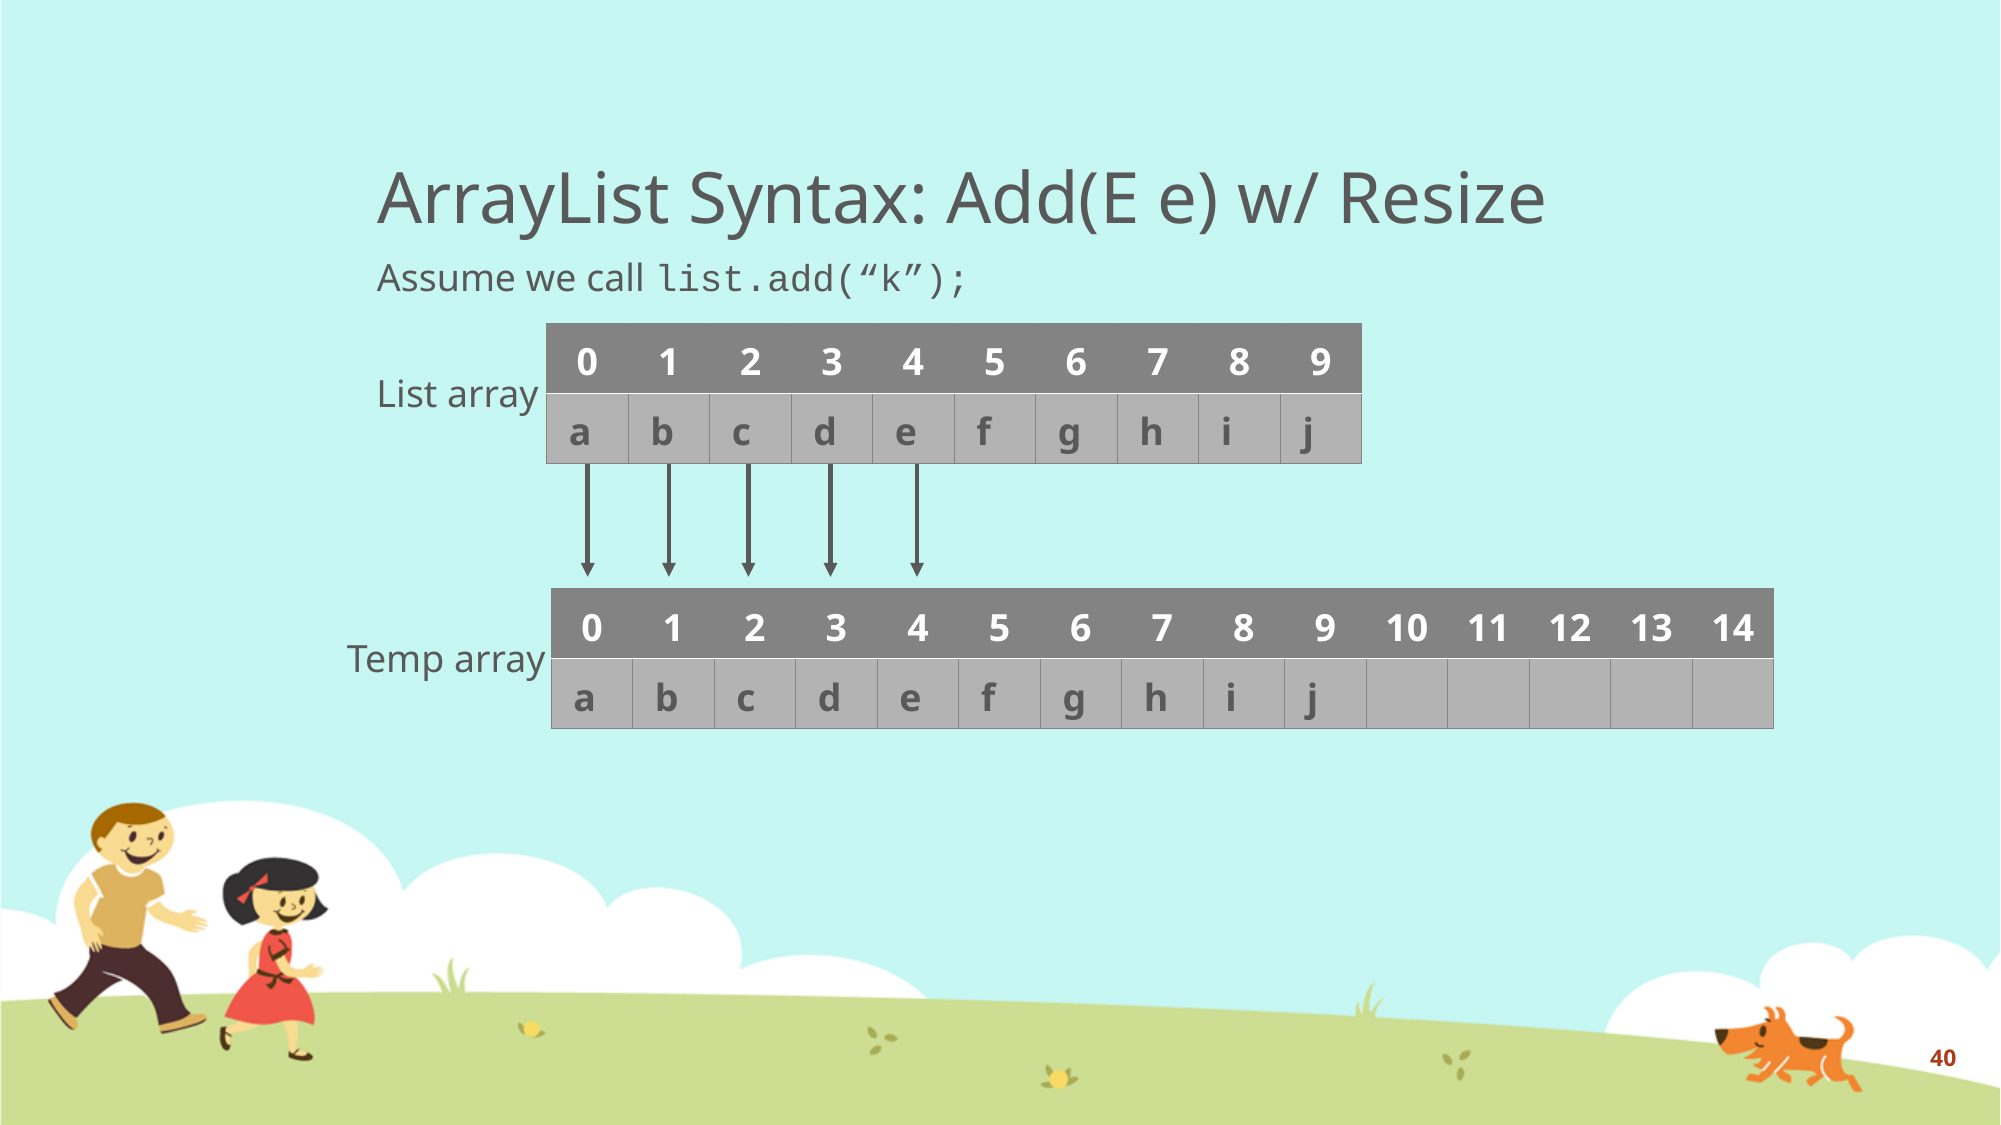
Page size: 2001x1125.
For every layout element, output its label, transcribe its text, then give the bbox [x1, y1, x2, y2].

table_header 10 [1367, 589, 1447, 658]
table_header 9 [1285, 589, 1366, 658]
table_header 6 [1036, 324, 1117, 393]
table_header 11 [1448, 589, 1529, 658]
table_header 7 [1118, 324, 1198, 393]
table_cell g [1036, 394, 1117, 463]
table_cell d [792, 394, 872, 463]
table_cell d [796, 659, 877, 728]
table_header 7 [1122, 589, 1203, 658]
table_cell [1693, 659, 1773, 728]
table_cell c [710, 394, 791, 463]
table_header 14 [1693, 589, 1773, 658]
table_header 1 [633, 589, 714, 658]
table_header 8 [1204, 589, 1284, 658]
table_header 8 [1199, 324, 1280, 393]
table_cell [1530, 659, 1610, 728]
table_cell c [715, 659, 795, 728]
table_header 1 [629, 324, 709, 393]
table_header 3 [792, 324, 872, 393]
table_cell a [552, 659, 632, 728]
table_header 4 [873, 324, 954, 393]
table_header 12 [1530, 589, 1610, 658]
table_header 13 [1611, 589, 1692, 658]
table_header 9 [1281, 324, 1361, 393]
table_header 5 [959, 589, 1040, 658]
table_header 4 [878, 589, 958, 658]
table_cell h [1122, 659, 1203, 728]
table_header 6 [1041, 589, 1121, 658]
table_cell g [1041, 659, 1121, 728]
table_header 2 [710, 324, 791, 393]
table_header 0 [552, 589, 632, 658]
text_box List array [361, 363, 554, 423]
table_cell j [1285, 659, 1366, 728]
table_header 0 [547, 324, 628, 393]
slide_number 40 [1899, 1030, 1988, 1088]
table_cell i [1204, 659, 1284, 728]
table_header 5 [955, 324, 1035, 393]
table_cell e [878, 659, 958, 728]
table_cell f [955, 394, 1035, 463]
table_cell [1448, 659, 1529, 728]
table_cell a [547, 394, 628, 463]
text_box Temp array [332, 627, 561, 688]
title ArrayList Syntax: Add(E e) w/ Resize [362, 50, 1900, 247]
table_cell f [959, 659, 1040, 728]
table_cell [1611, 659, 1692, 728]
text_box Assume we call list.add(“k”); [362, 246, 985, 307]
table_cell j [1281, 394, 1361, 463]
table_header 2 [715, 589, 795, 658]
table_cell [1367, 659, 1447, 728]
table_cell i [1199, 394, 1280, 463]
table_cell b [633, 659, 714, 728]
picture [0, 0, 2001, 1125]
table_cell b [629, 394, 709, 463]
table_header 3 [796, 589, 877, 658]
table_cell h [1118, 394, 1198, 463]
table_cell e [873, 394, 954, 463]
